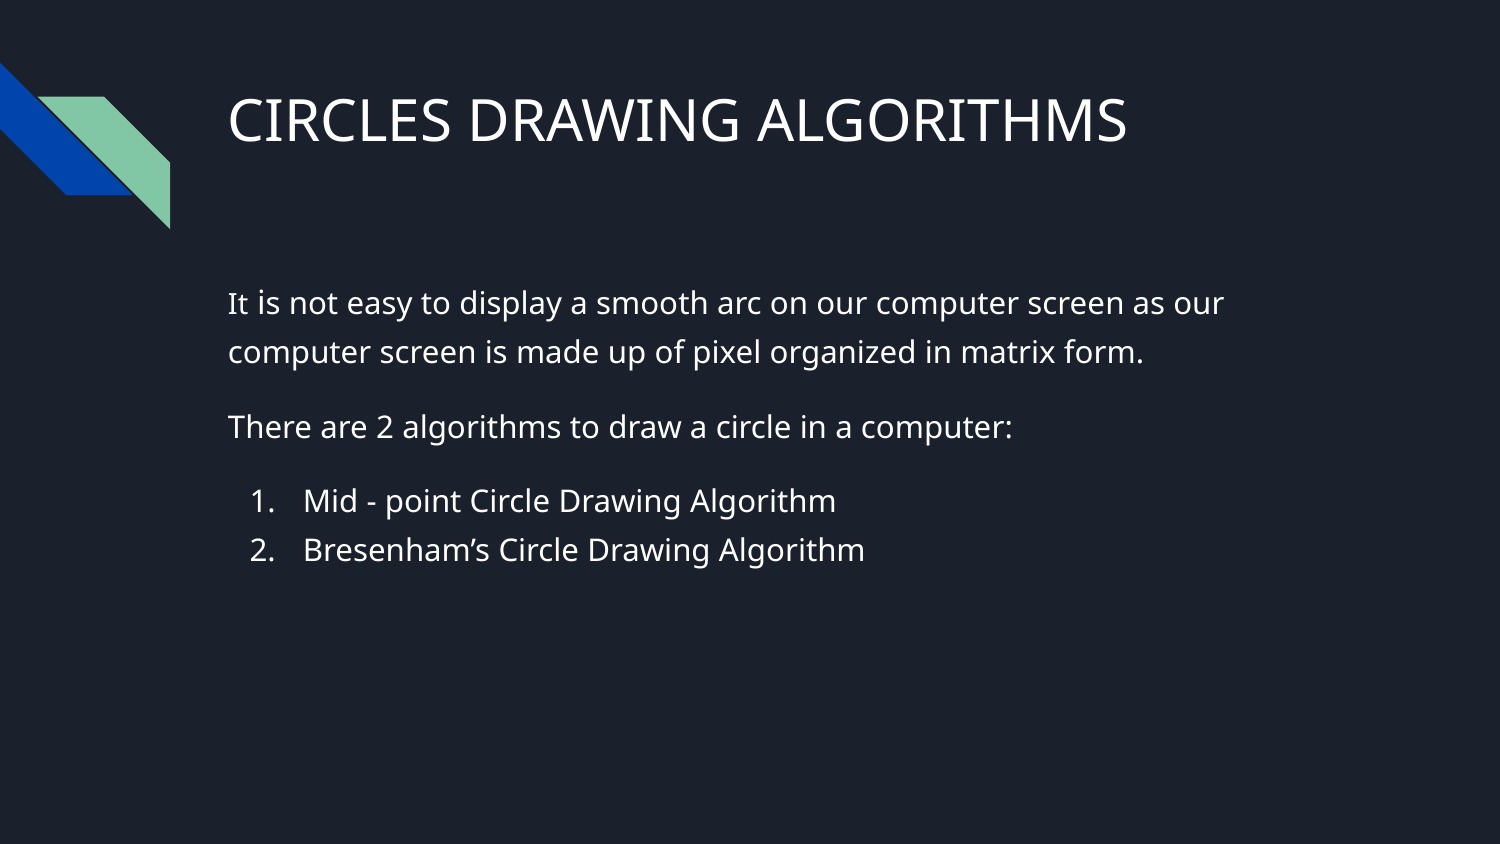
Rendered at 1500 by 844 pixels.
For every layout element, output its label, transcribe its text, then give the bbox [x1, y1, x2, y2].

list It is not easy to display a smooth arc on our computer screen as our computer screen is made up of pixel organized in matrix form. There are 2 algorithms to draw a circle in a computer: Mid - point Circle Drawing Algorithm Bresenham’s Circle Drawing Algorithm [212, 257, 1368, 735]
title CIRCLES DRAWING ALGORITHMS [212, 64, 1368, 215]
